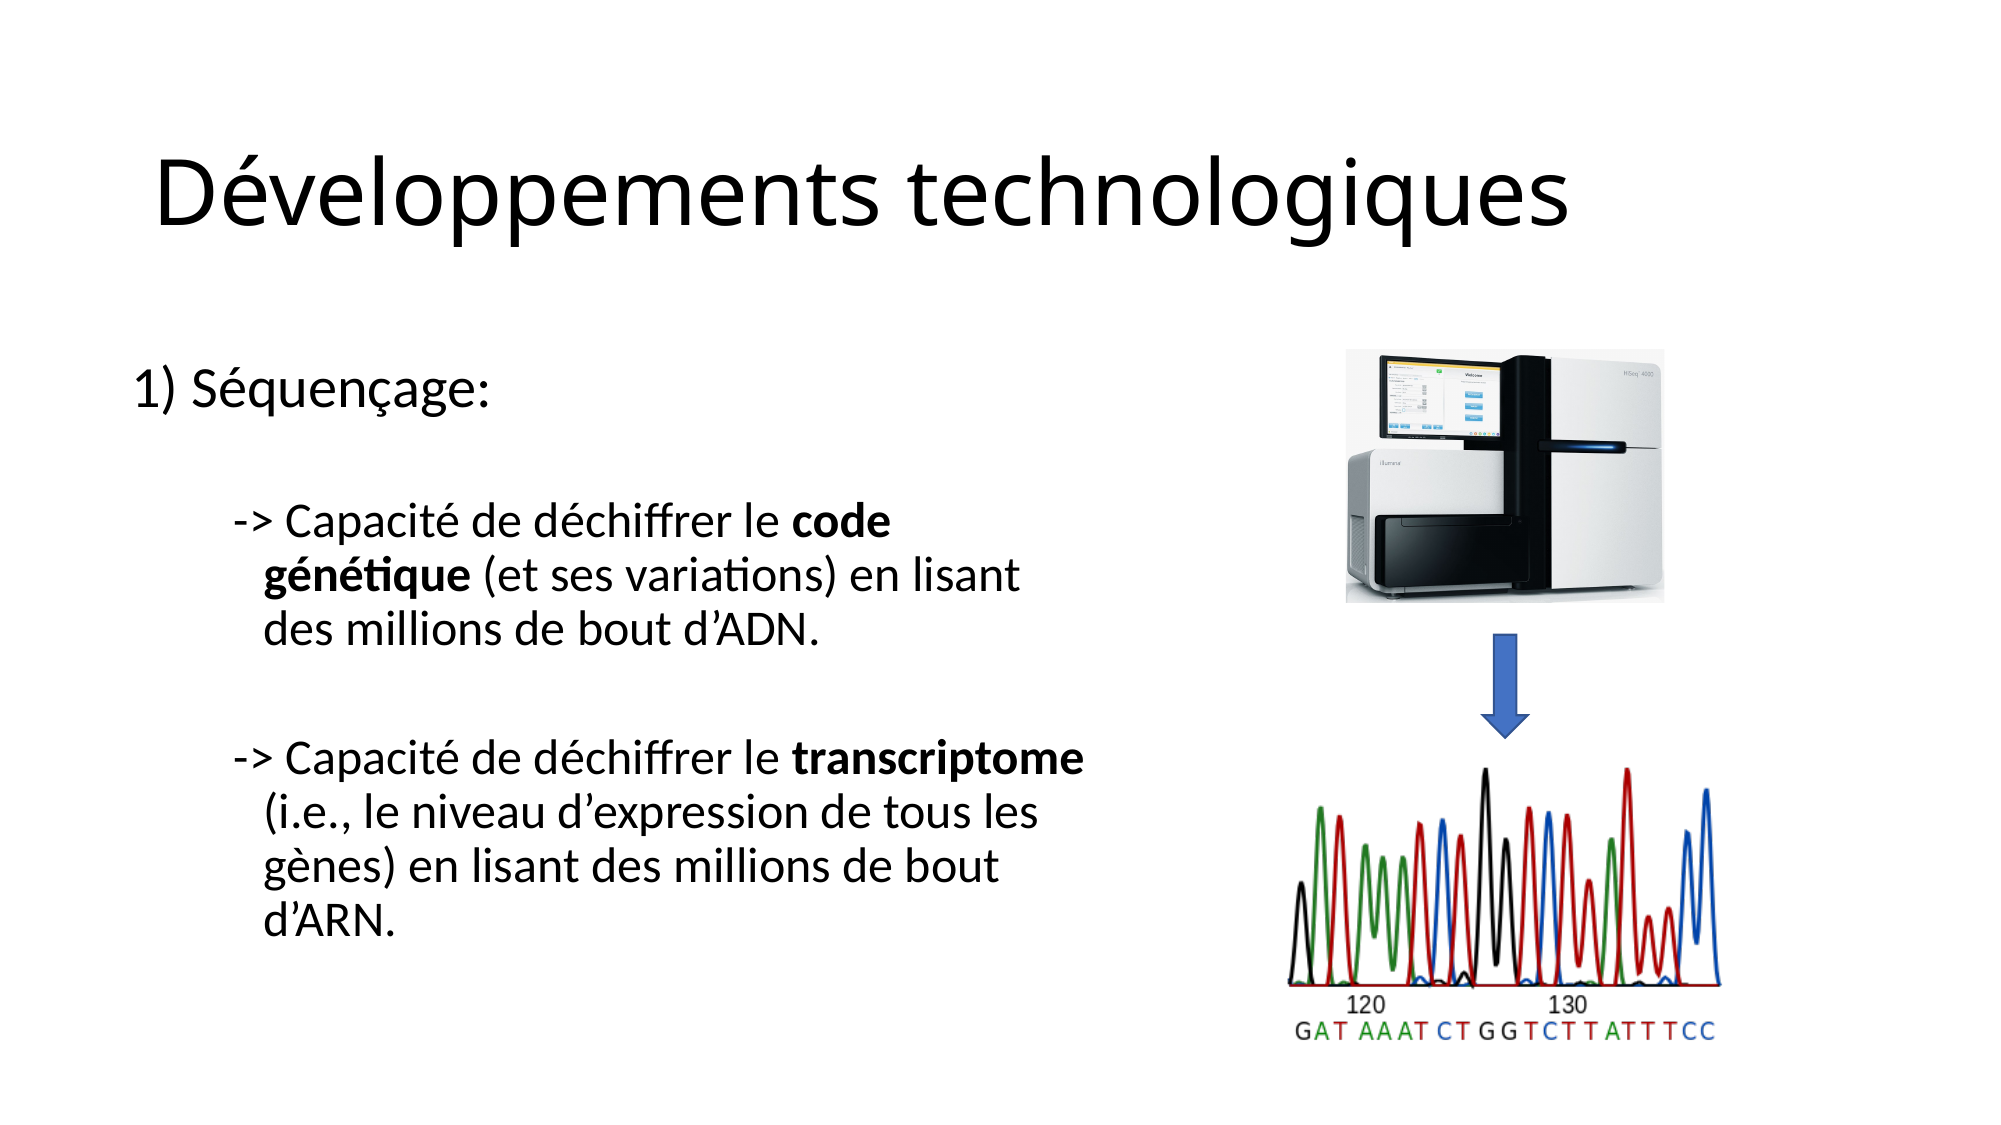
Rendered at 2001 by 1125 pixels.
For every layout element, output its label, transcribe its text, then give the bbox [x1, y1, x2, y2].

text_box [1480, 633, 1531, 740]
title Développements technologiques [137, 59, 1863, 333]
picture [1345, 349, 1665, 603]
list 1) Séquençage: -> Capacité de déchiffrer le code génétique (et ses variations) en lisant des millions de bout d’ADN. -> Capacité de déchiffrer le transcriptome (i.e., le niveau d’expression de tous les gènes) en lisant des millions de bout d’ARN. [116, 349, 1116, 1093]
picture [1274, 754, 1736, 1054]
